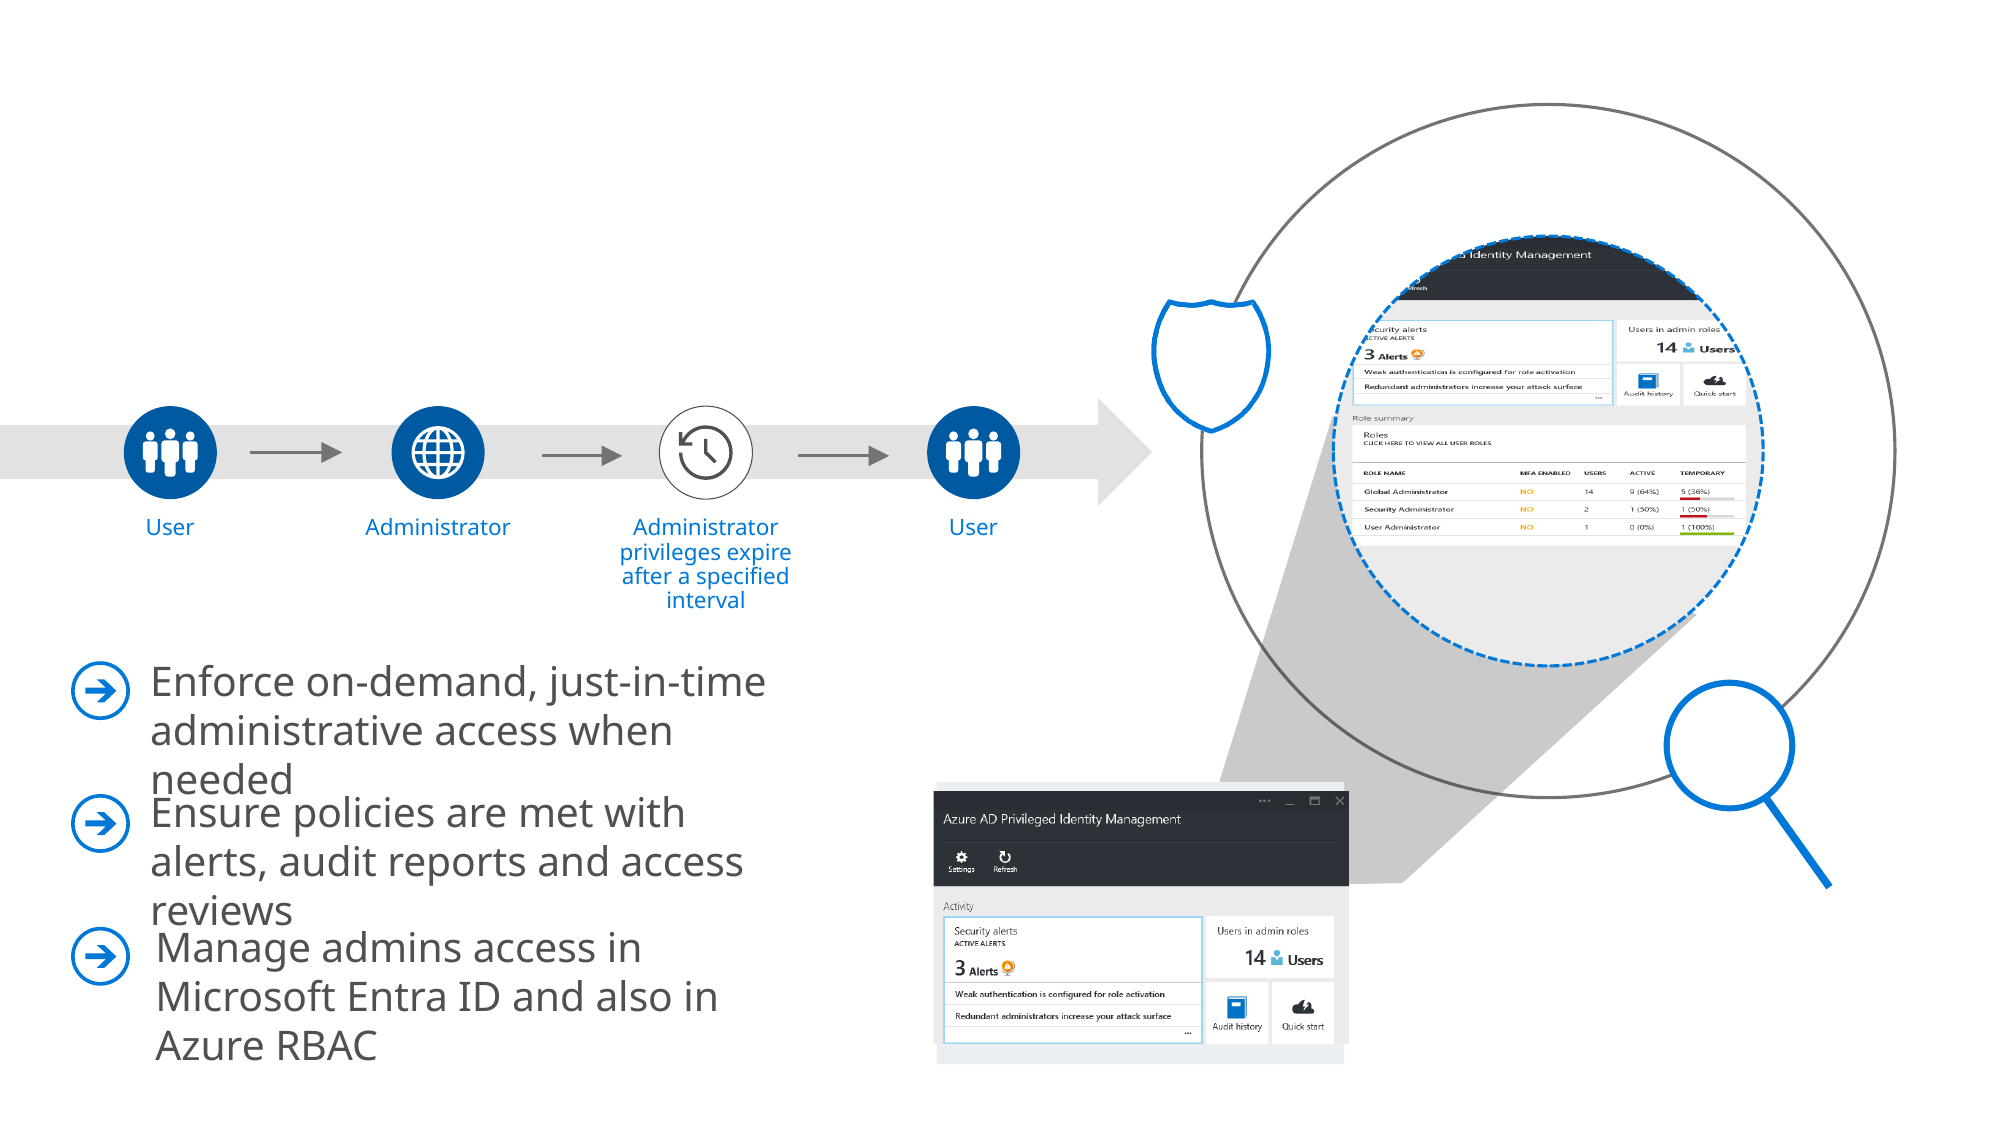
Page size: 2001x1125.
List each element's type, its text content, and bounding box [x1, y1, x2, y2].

text_box [486, 424, 658, 480]
text_box [753, 424, 926, 480]
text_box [70, 778, 790, 894]
text_box [1219, 417, 1640, 885]
text_box User [80, 509, 260, 549]
text_box Administrator [348, 509, 528, 549]
picture [1332, 235, 1764, 667]
text_box Administrator privileges expire after a specified interval [581, 508, 831, 621]
text_box [0, 424, 123, 480]
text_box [658, 405, 753, 500]
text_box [70, 913, 790, 1079]
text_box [1640, 722, 1881, 856]
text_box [391, 405, 486, 500]
text_box [1021, 397, 1153, 507]
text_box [933, 781, 1350, 1065]
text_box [926, 405, 1021, 500]
text_box User [884, 509, 1063, 549]
text_box [1201, 104, 1895, 798]
text_box [218, 424, 391, 480]
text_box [70, 647, 790, 763]
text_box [1136, 275, 1280, 446]
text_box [123, 405, 218, 500]
